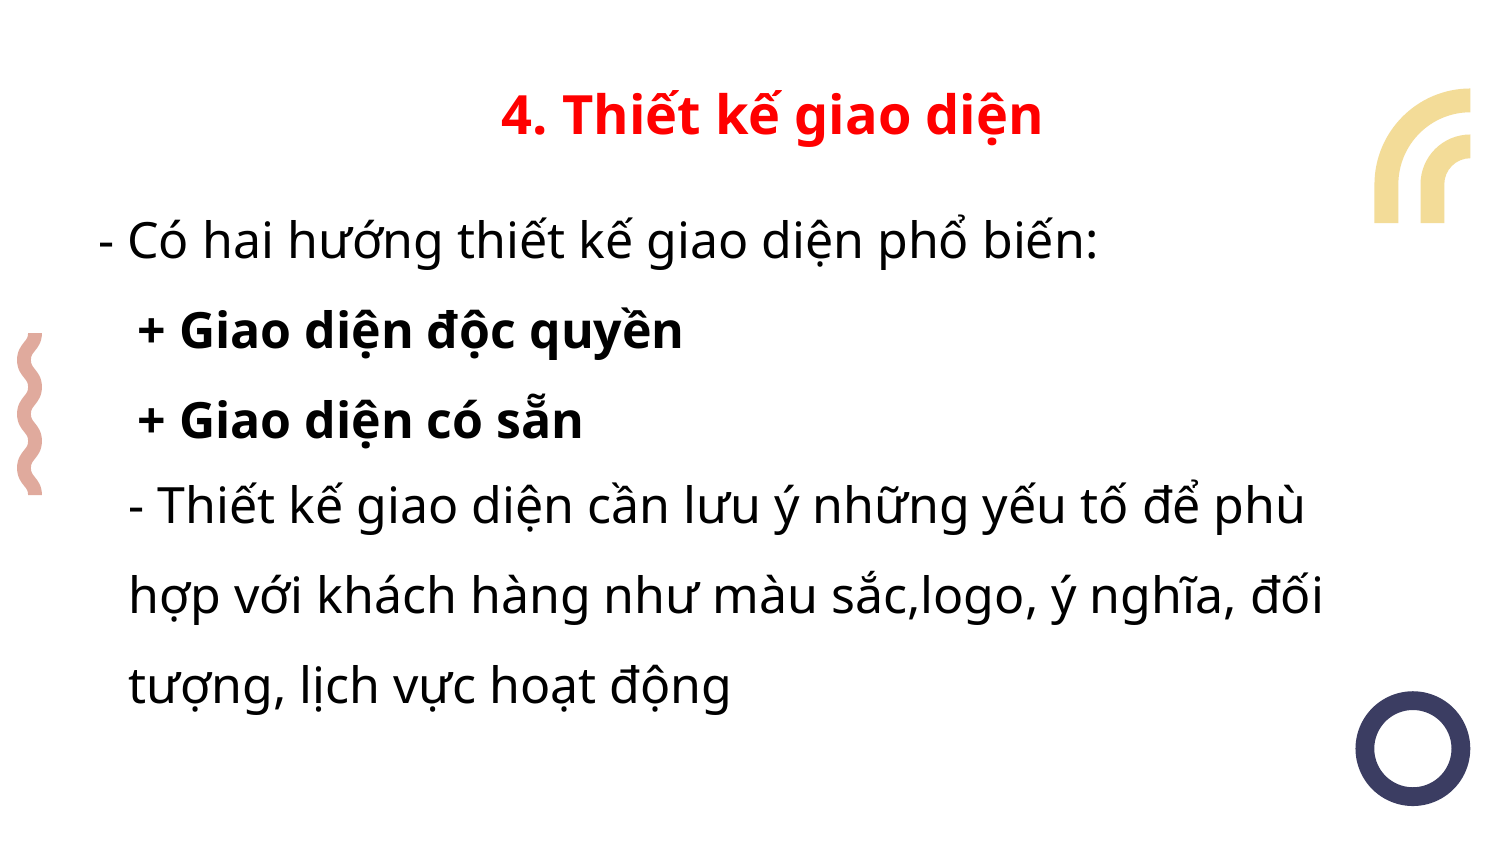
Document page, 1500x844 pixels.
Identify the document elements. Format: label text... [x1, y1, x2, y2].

text_box - Có hai hướng thiết kế giao diện phổ biến: + Giao diện độc quyền + Giao diện có sẵn [83, 171, 1312, 456]
text_box - Thiết kế giao diện cần lưu ý những yếu tố để phù hợp với khách hàng như màu sắc,logo, ý nghĩa, đối tượng, lịch vực hoạt động [114, 435, 1343, 721]
text_box 4. Thiết kế giao diện [336, 68, 1087, 153]
